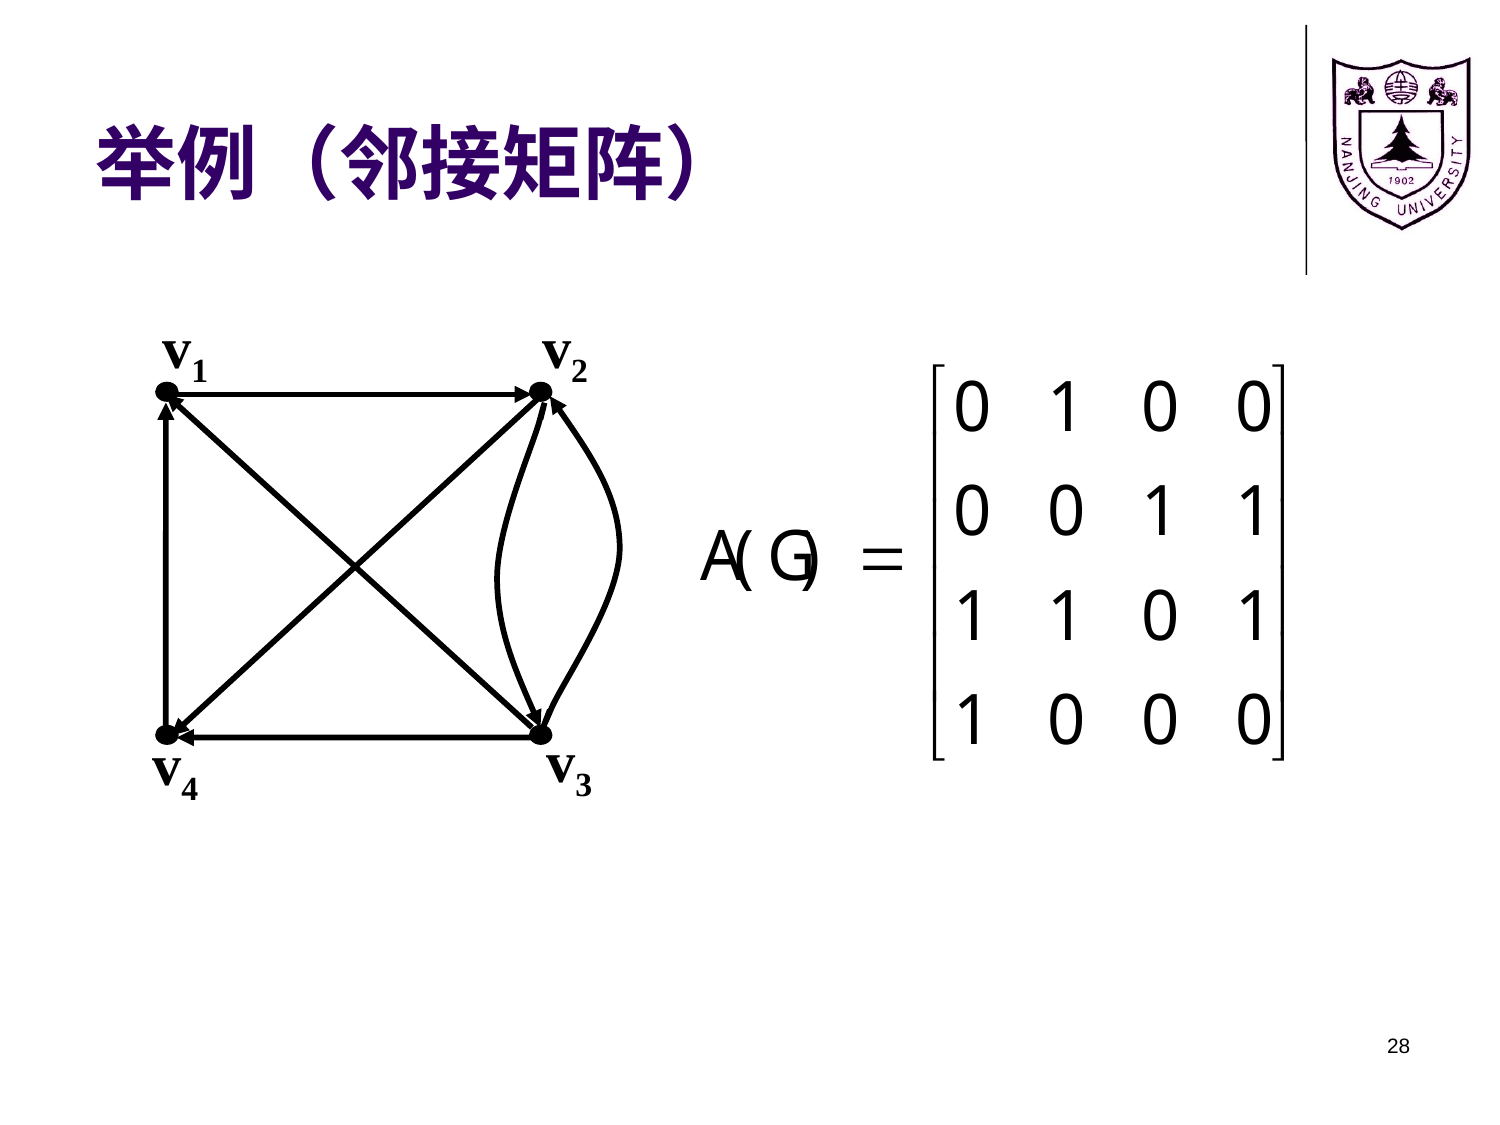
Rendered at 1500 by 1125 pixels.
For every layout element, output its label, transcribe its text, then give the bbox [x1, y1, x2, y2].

slide_number 28 [1074, 1024, 1426, 1101]
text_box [690, 353, 1309, 771]
title 举例（邻接矩阵） [80, 61, 1390, 217]
picture [1328, 51, 1481, 235]
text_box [135, 302, 621, 802]
